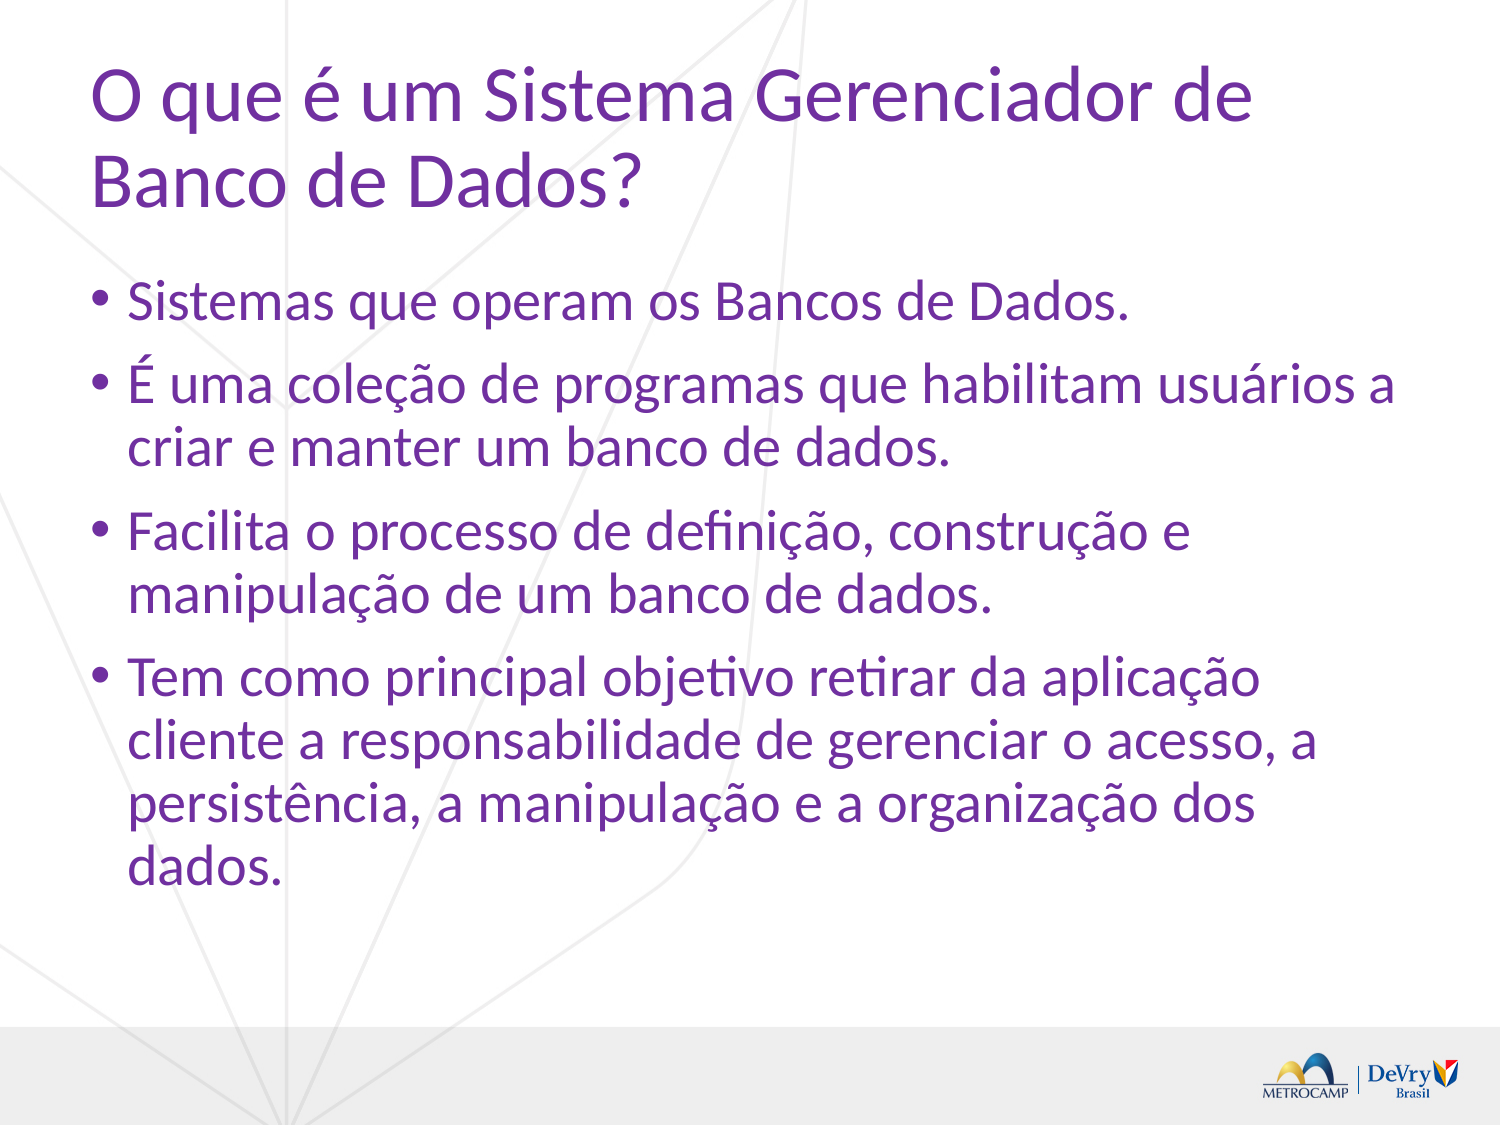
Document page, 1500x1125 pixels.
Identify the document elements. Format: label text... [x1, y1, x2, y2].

title O que é um Sistema Gerenciador de Banco de Dados? [75, 45, 1425, 233]
list Sistemas que operam os Bancos de Dados. É uma coleção de programas que habilitam usuários a criar e manter um banco de dados. Facilita o processo de definição, construção e manipulação de um banco de dados. Tem como principal objetivo retirar da aplicação cliente a responsabilidade de gerenciar o acesso, a persistência, a manipulação e a organização dos dados. [75, 262, 1425, 1005]
picture [0, 0, 1500, 1125]
